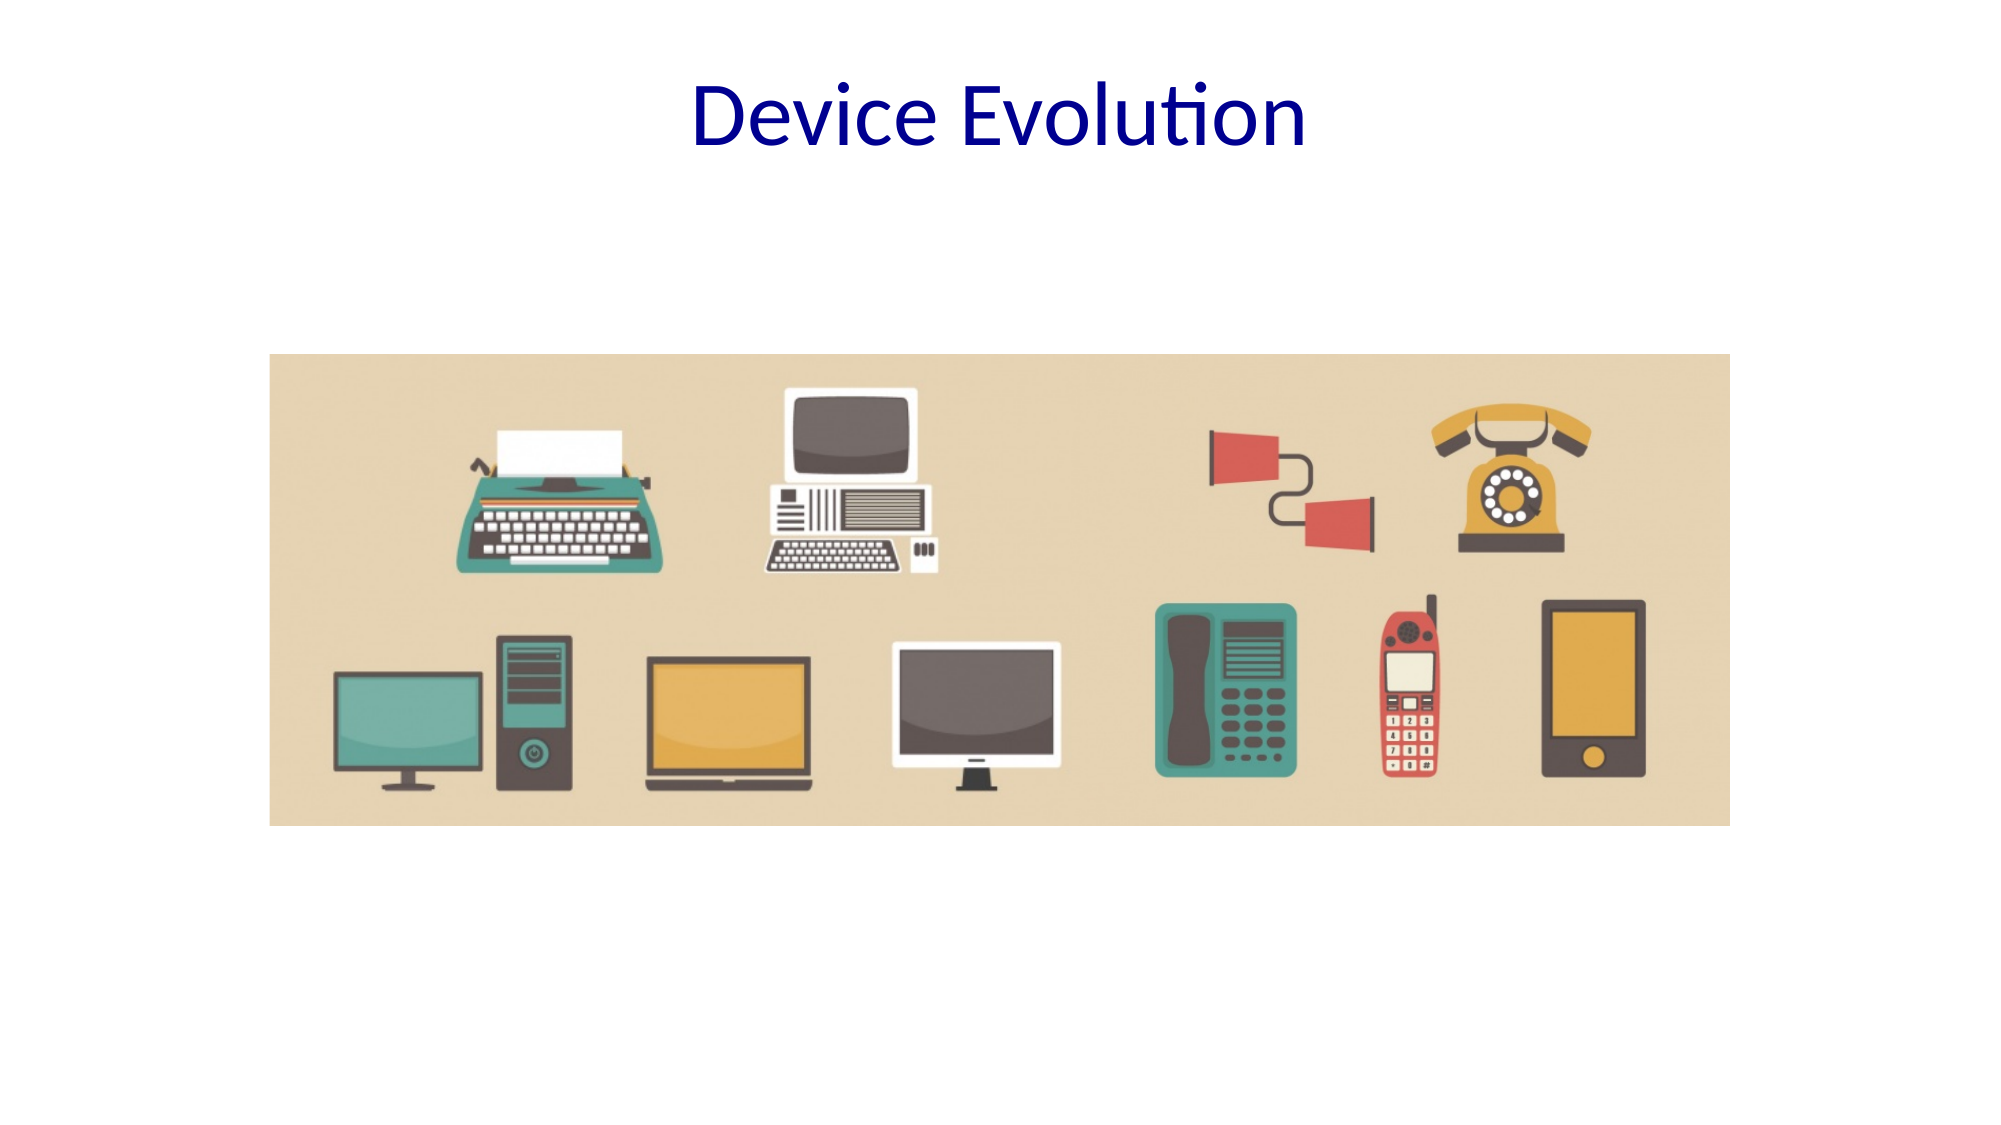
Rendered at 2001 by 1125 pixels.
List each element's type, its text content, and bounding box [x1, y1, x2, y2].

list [269, 354, 1071, 826]
picture [1071, 354, 1730, 826]
title Device Evolution [249, 0, 1750, 233]
